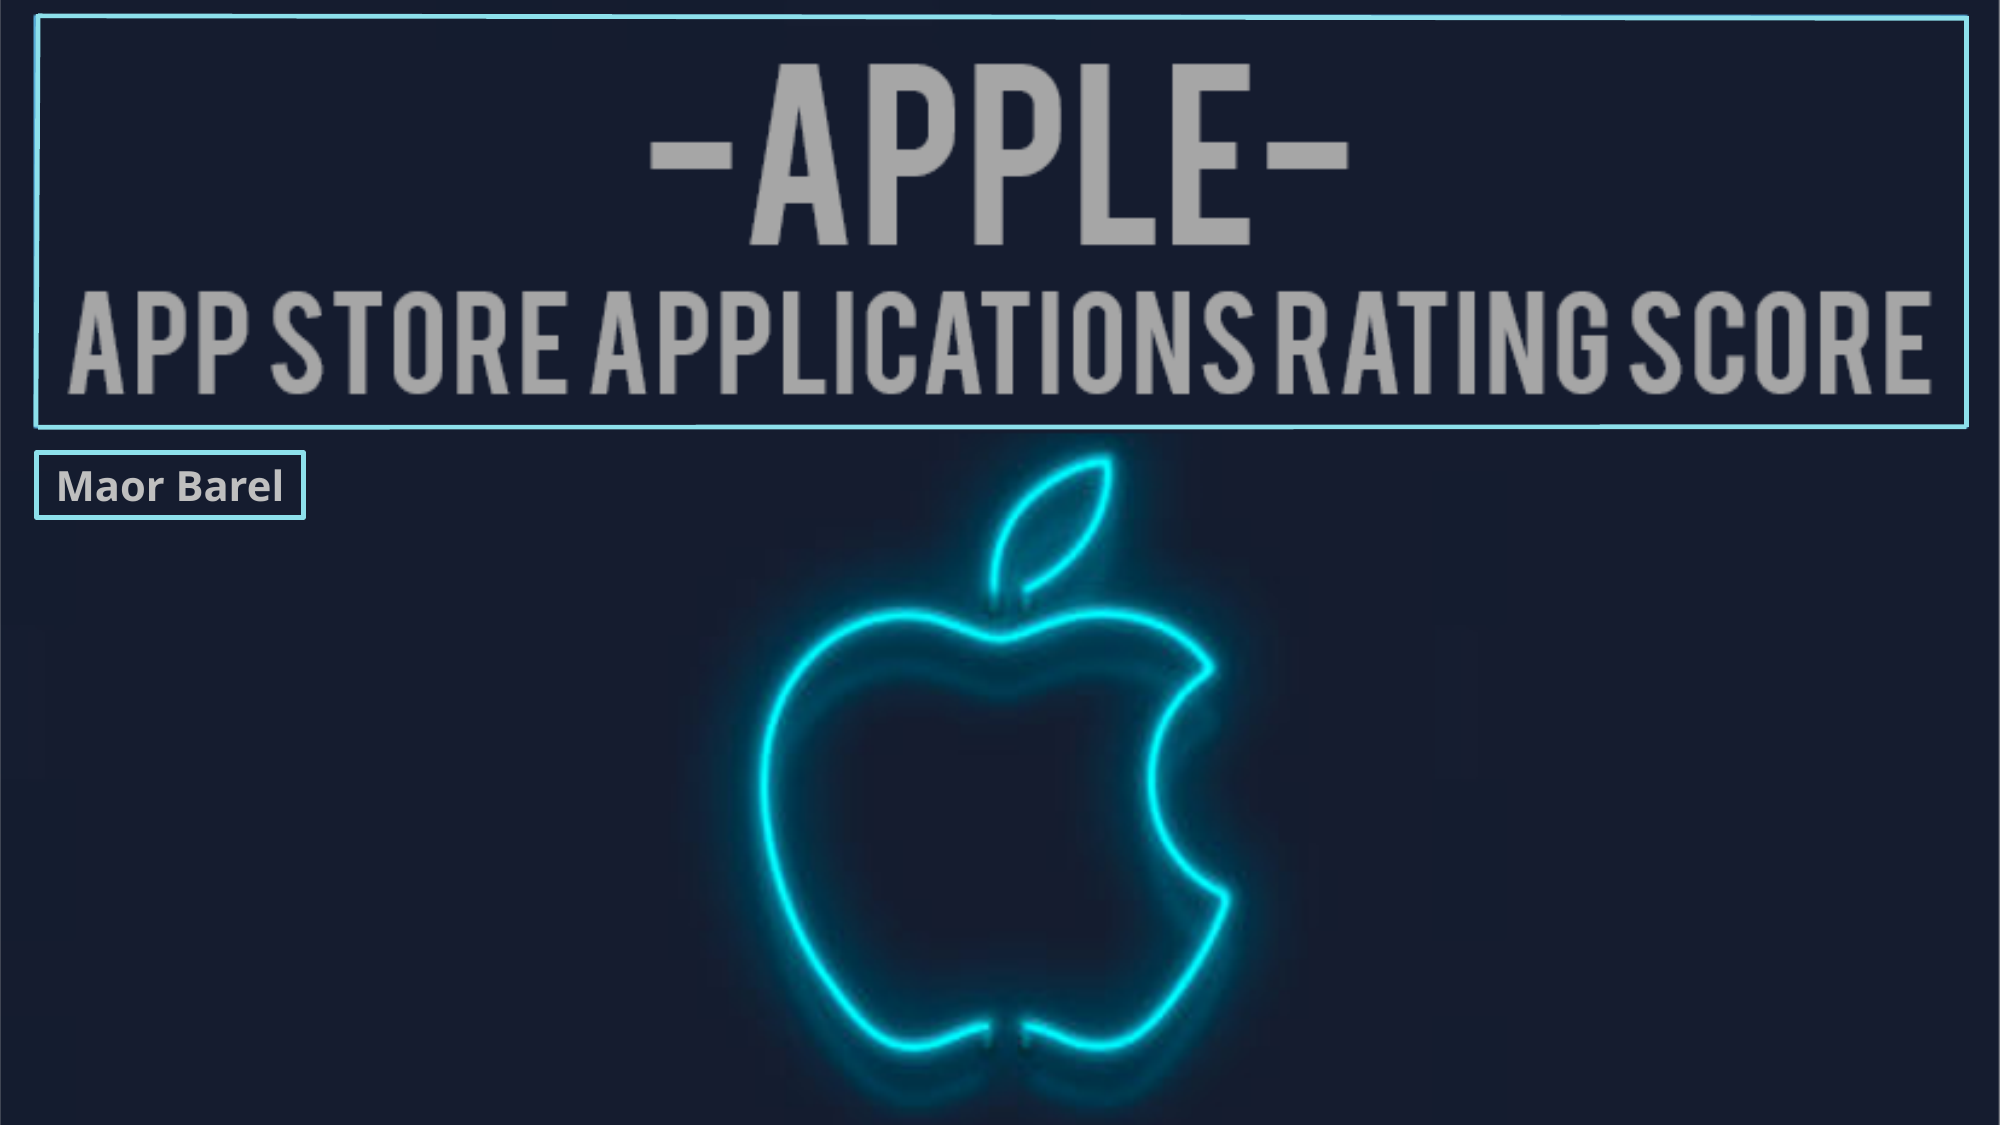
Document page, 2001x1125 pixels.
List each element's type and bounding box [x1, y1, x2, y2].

text_box [35, 14, 39, 427]
text_box [39, 15, 1967, 19]
picture [0, 0, 2000, 1125]
